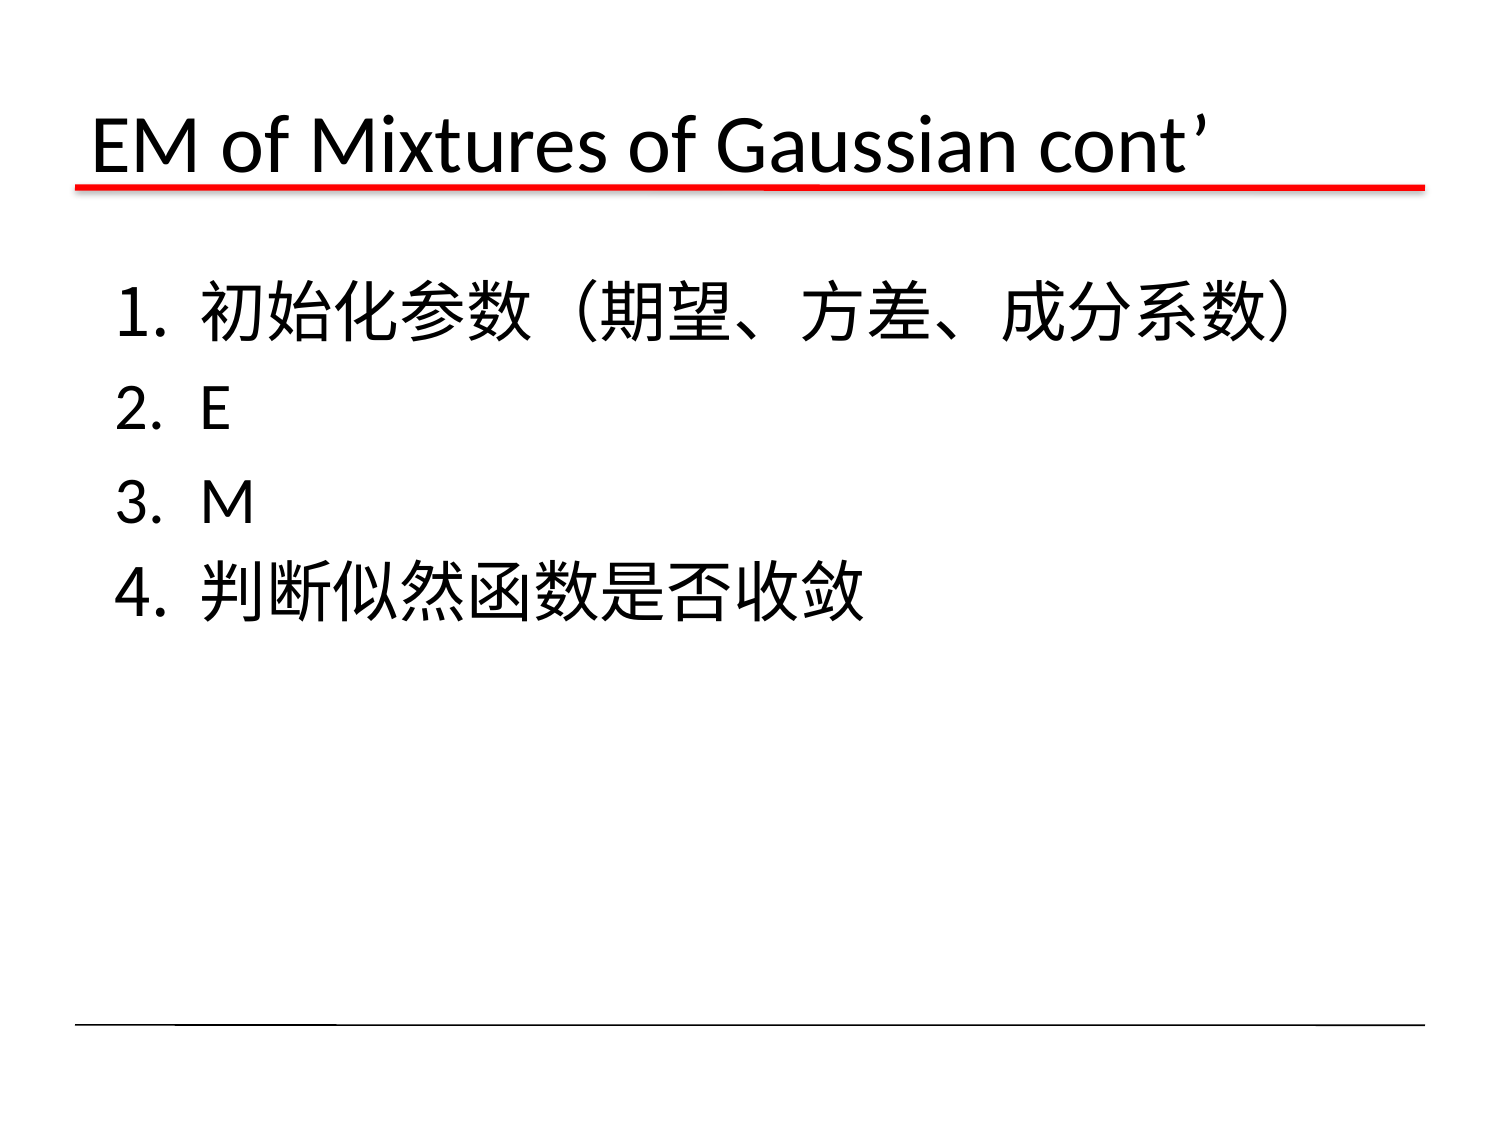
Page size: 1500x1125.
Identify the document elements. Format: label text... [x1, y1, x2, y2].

list 初始化参数（期望、方差、成分系数） E M 判断似然函数是否收敛 [99, 262, 1400, 1005]
title EM of Mixtures of Gaussian cont’ [75, 45, 1425, 233]
